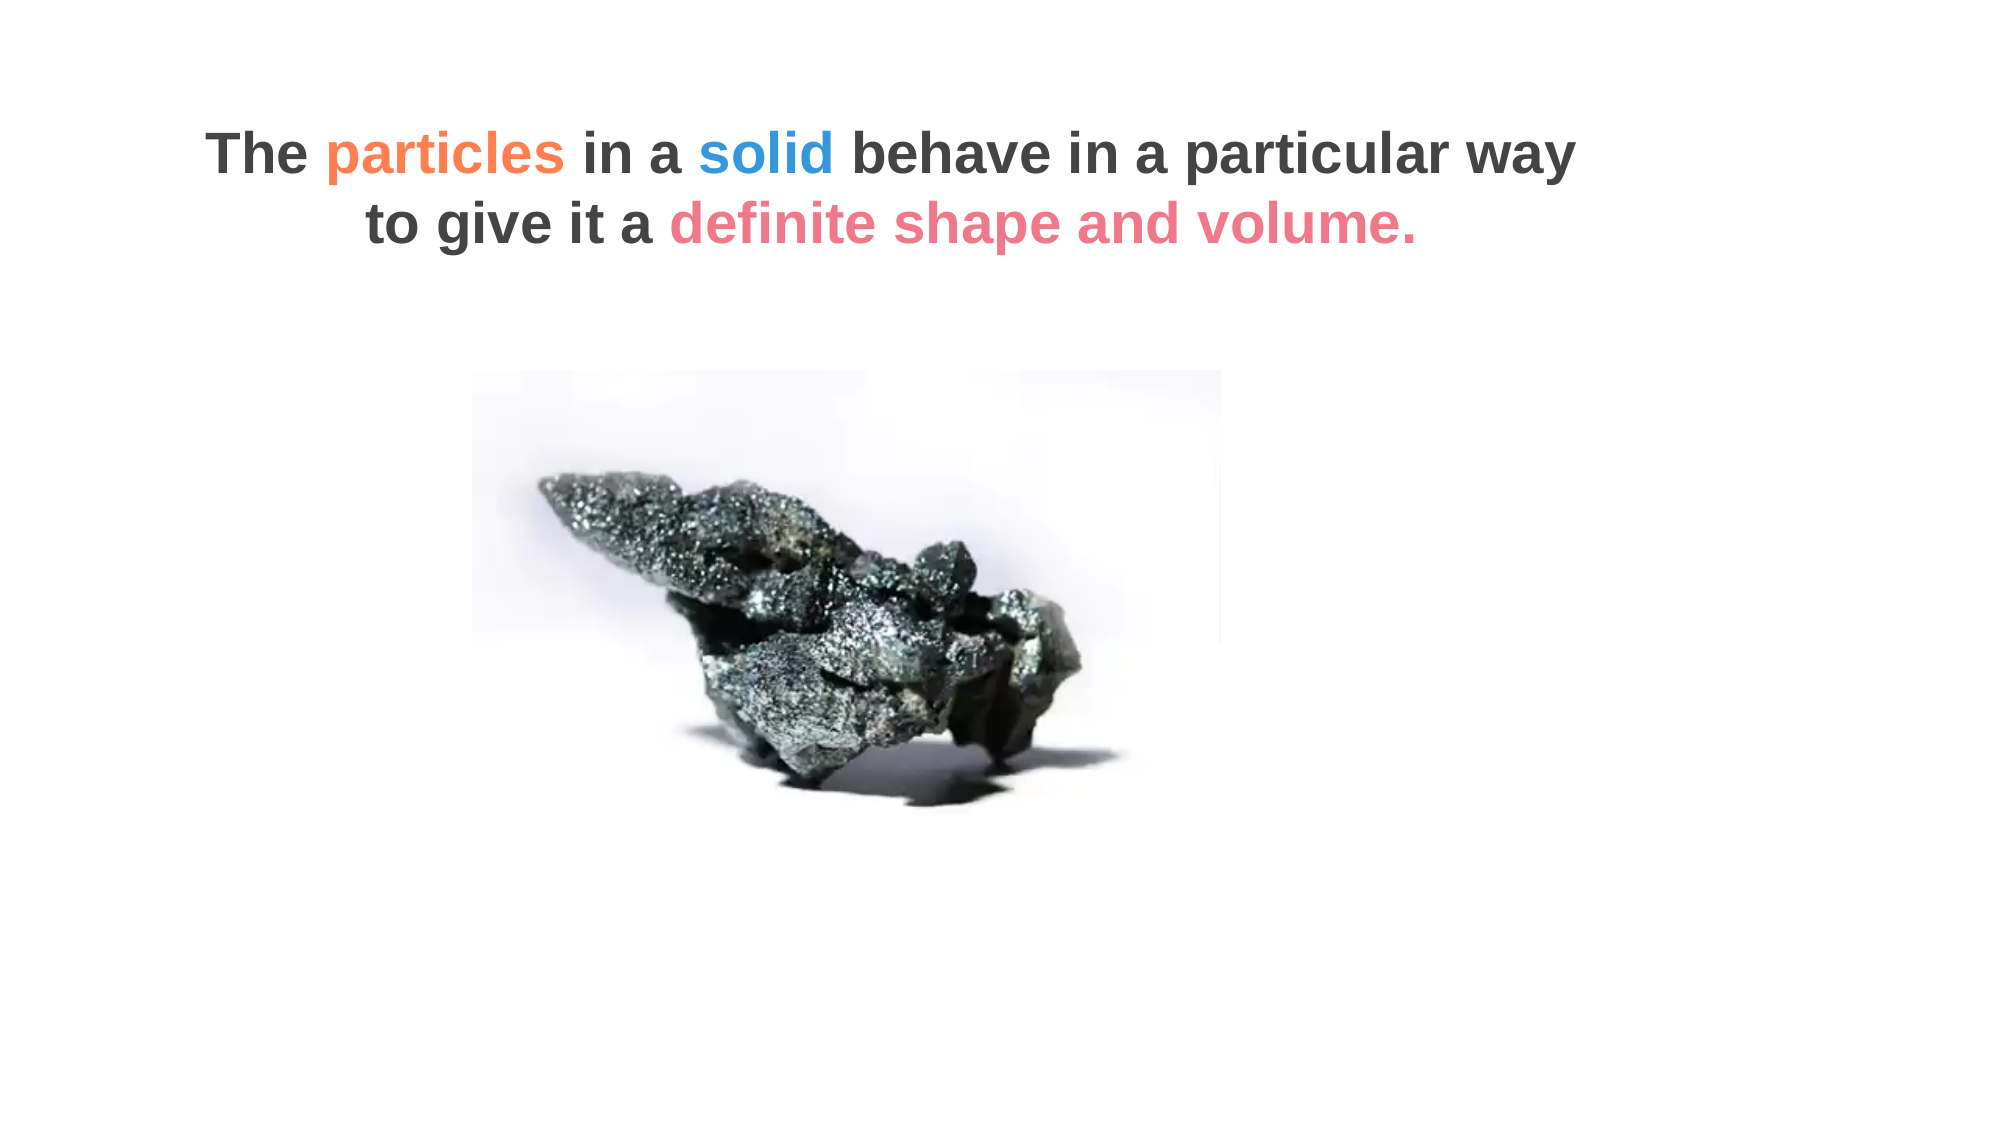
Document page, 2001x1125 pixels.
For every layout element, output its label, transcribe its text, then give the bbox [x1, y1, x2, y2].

text_box The particles in a solid behave in a particular way to give it a definite shape and volume. [189, 108, 1594, 263]
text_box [471, 369, 1222, 883]
